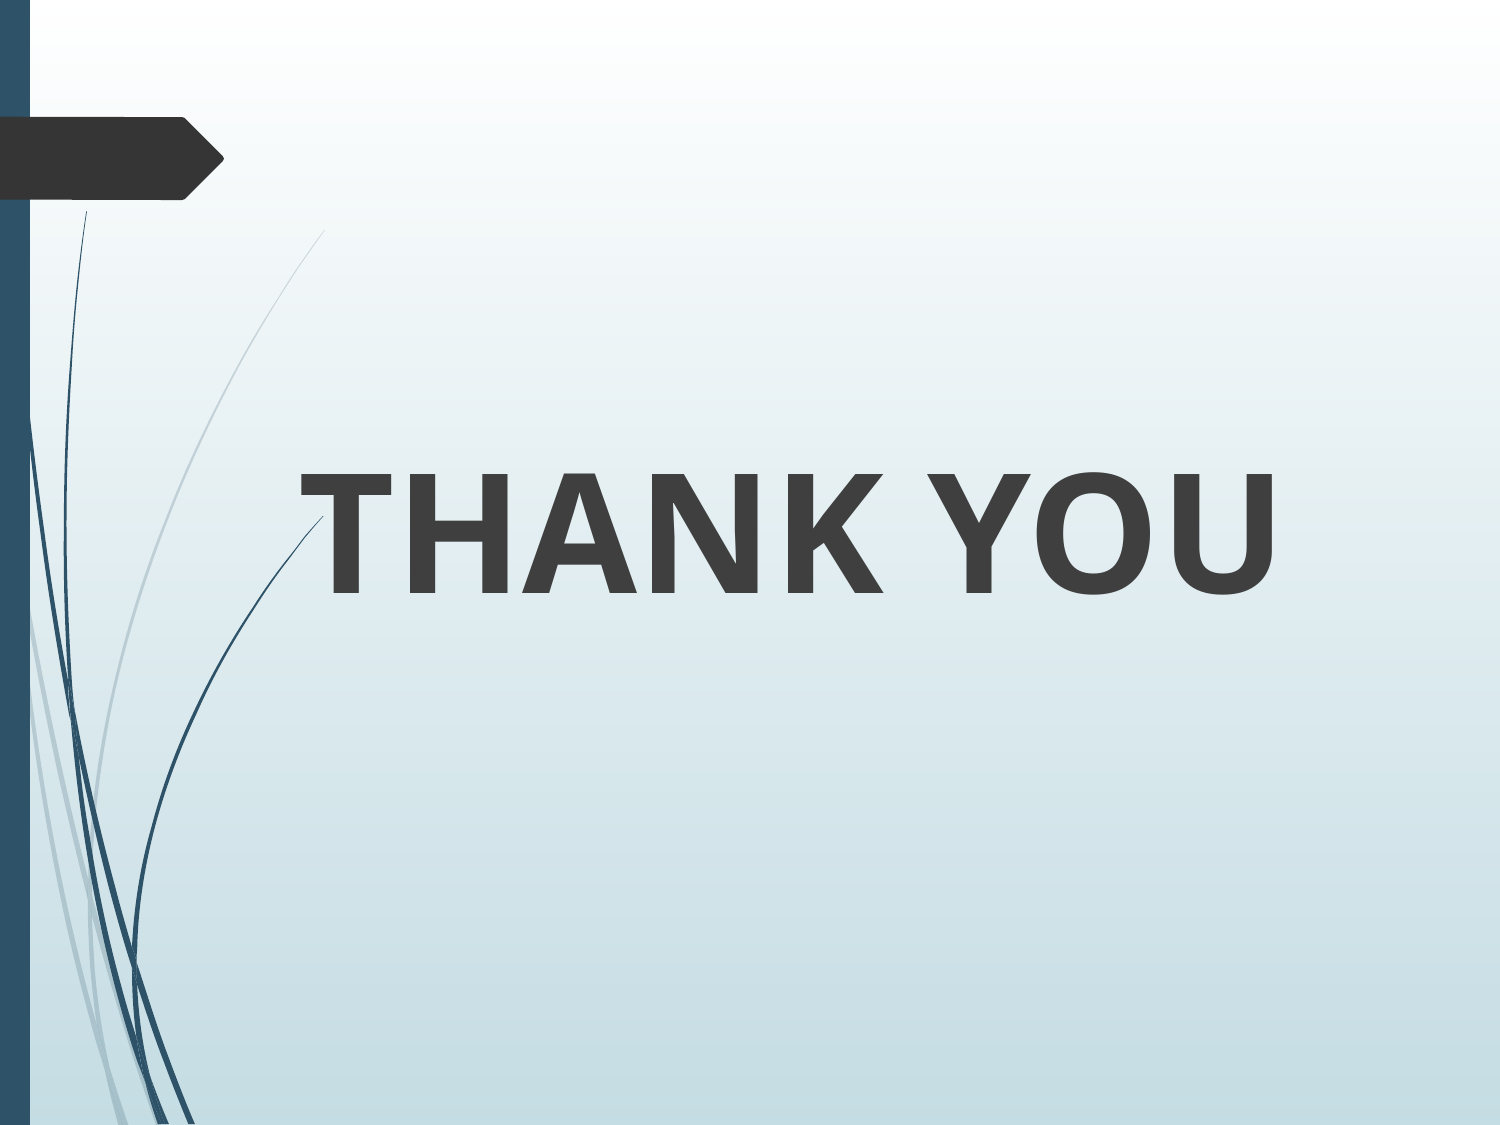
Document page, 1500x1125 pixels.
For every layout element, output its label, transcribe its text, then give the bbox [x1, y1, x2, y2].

list THANK YOU [283, 419, 1432, 745]
